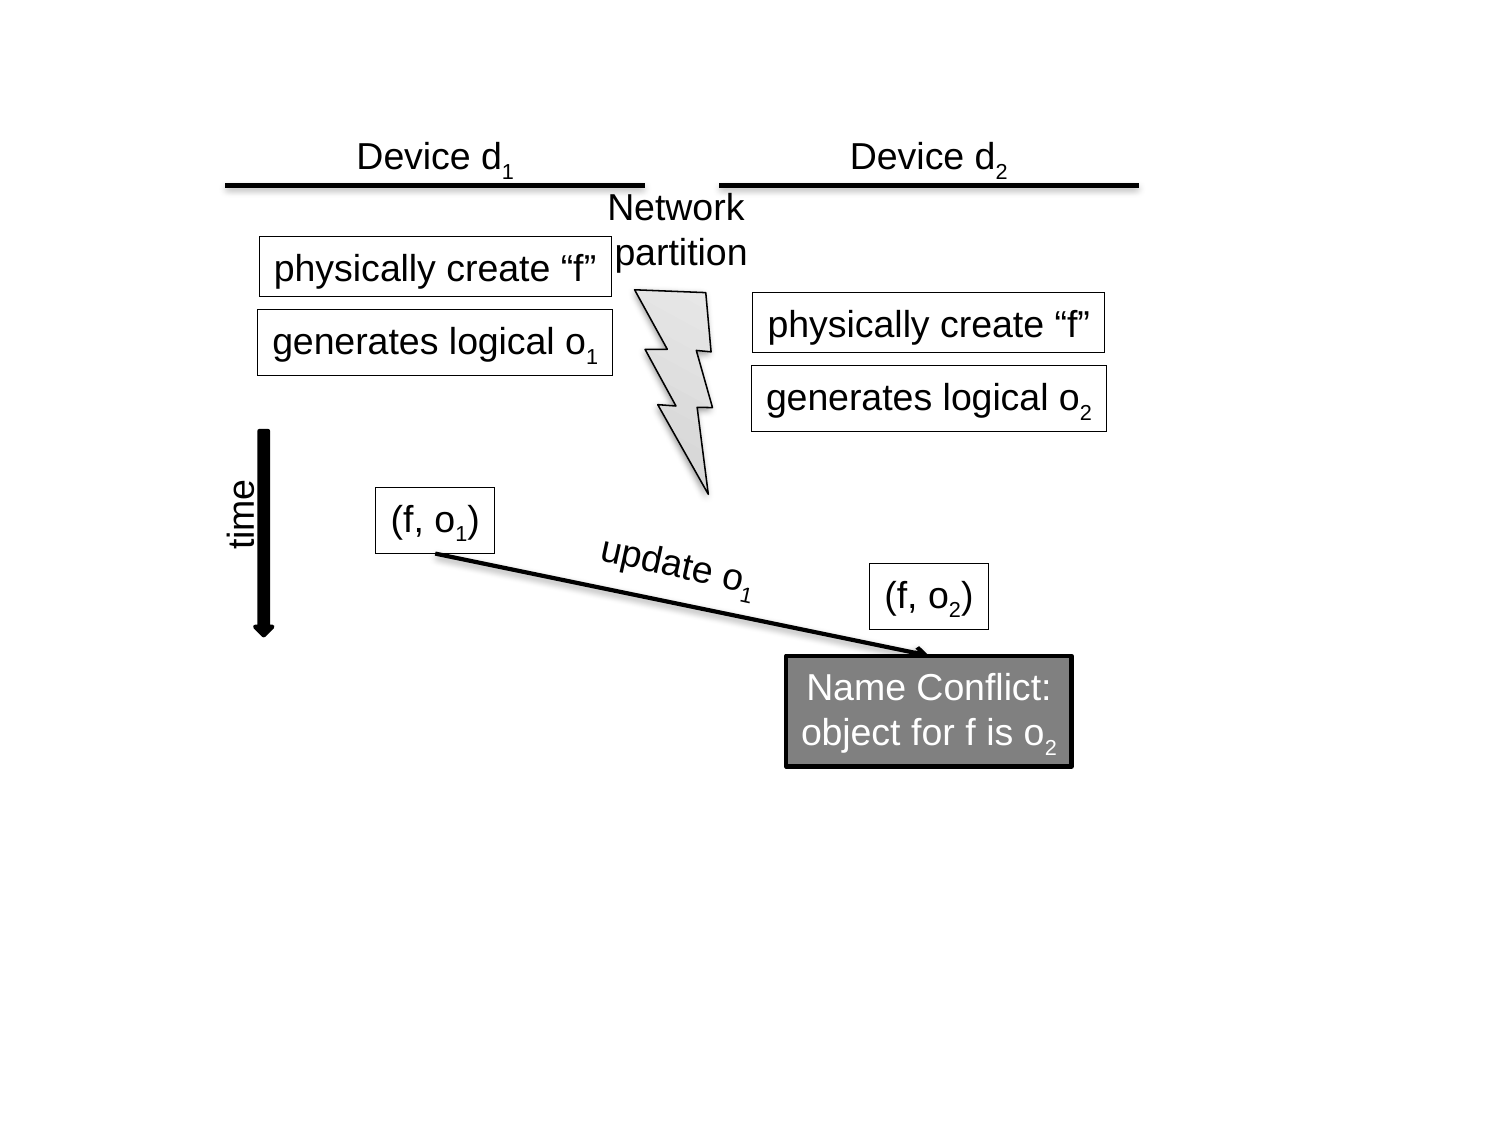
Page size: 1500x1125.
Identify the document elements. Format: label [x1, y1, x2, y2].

text_box [208, 124, 1139, 762]
